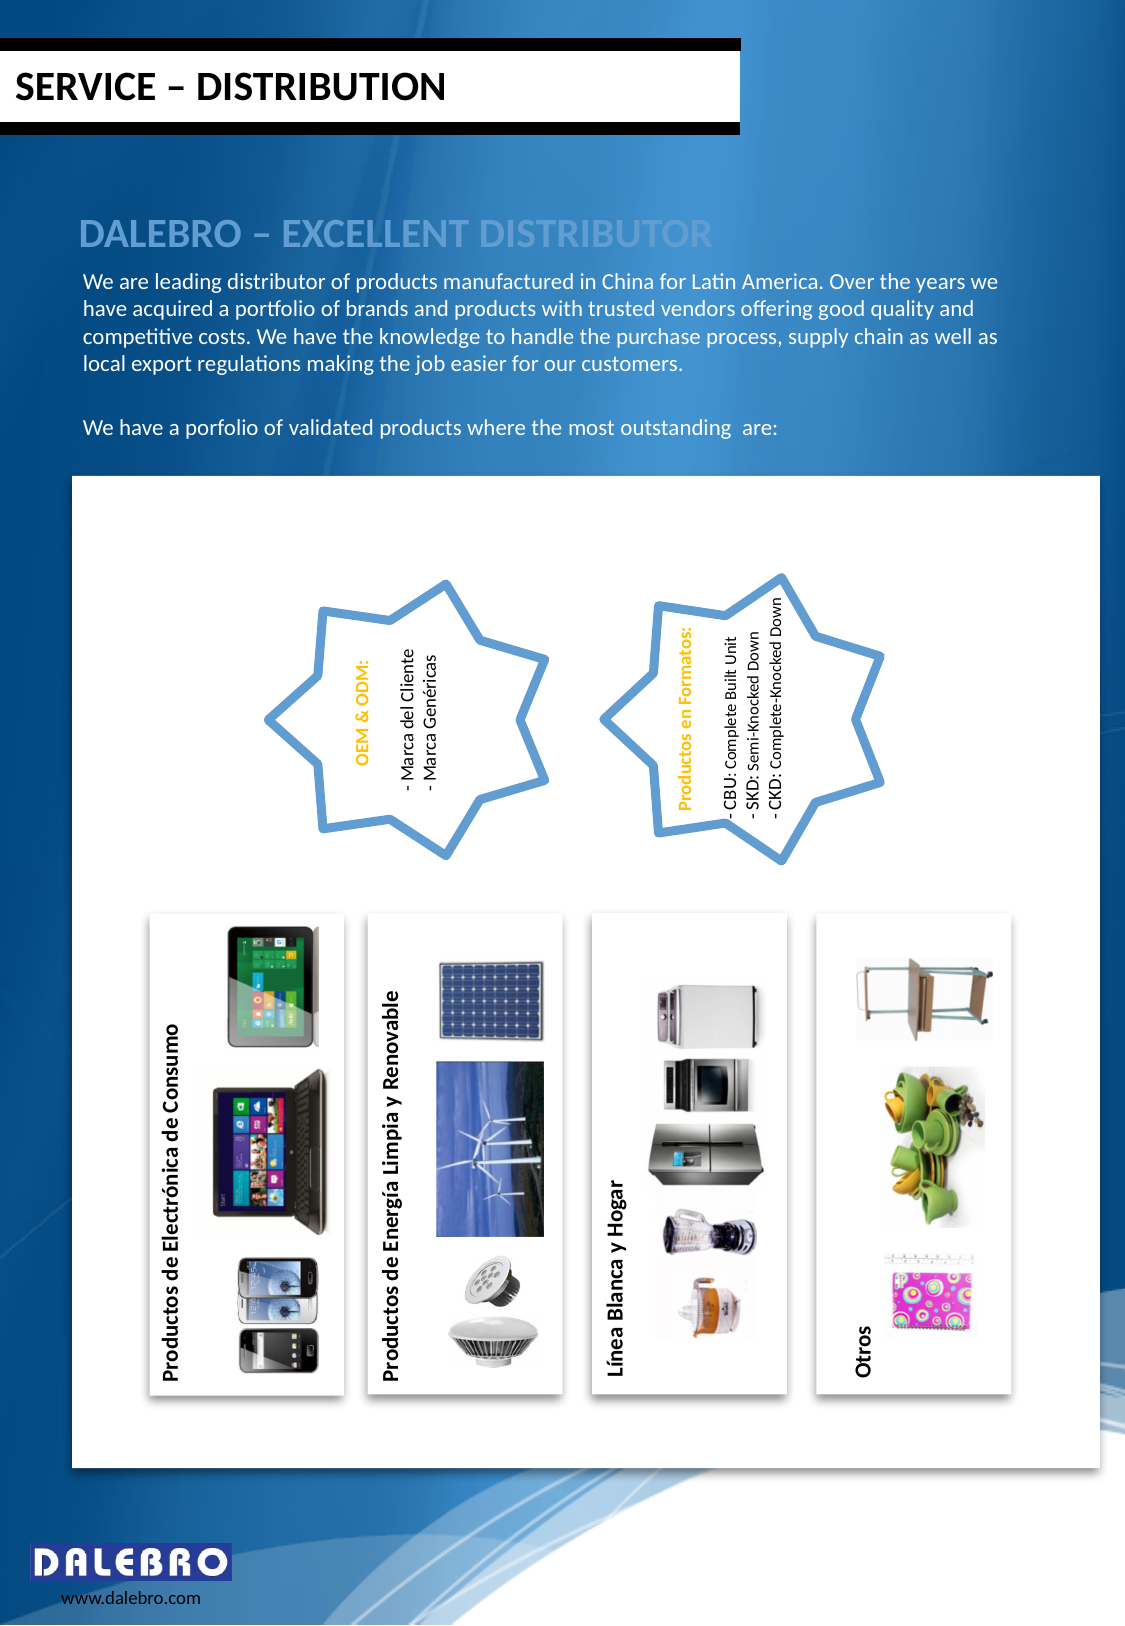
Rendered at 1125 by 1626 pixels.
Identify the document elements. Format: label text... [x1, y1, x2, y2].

text_box SERVICE – DISTRIBUTION [0, 42, 744, 126]
list We are leading distributor of products manufactured in China for Latin America. Over the years we have acquired a portfolio of brands and products with trusted vendors offering good quality and competitive costs. We have the knowledge to handle the purchase process, supply chain as well as local export regulations making the job easier for our customers. We have a porfolio of validated products where the most outstanding are: [82, 266, 1048, 445]
picture [0, 0, 1125, 1625]
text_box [89, 457, 1083, 1486]
text_box Dalebro – Excellent distributor [63, 198, 1048, 264]
text_box www.dalebro.com [46, 1592, 217, 1616]
